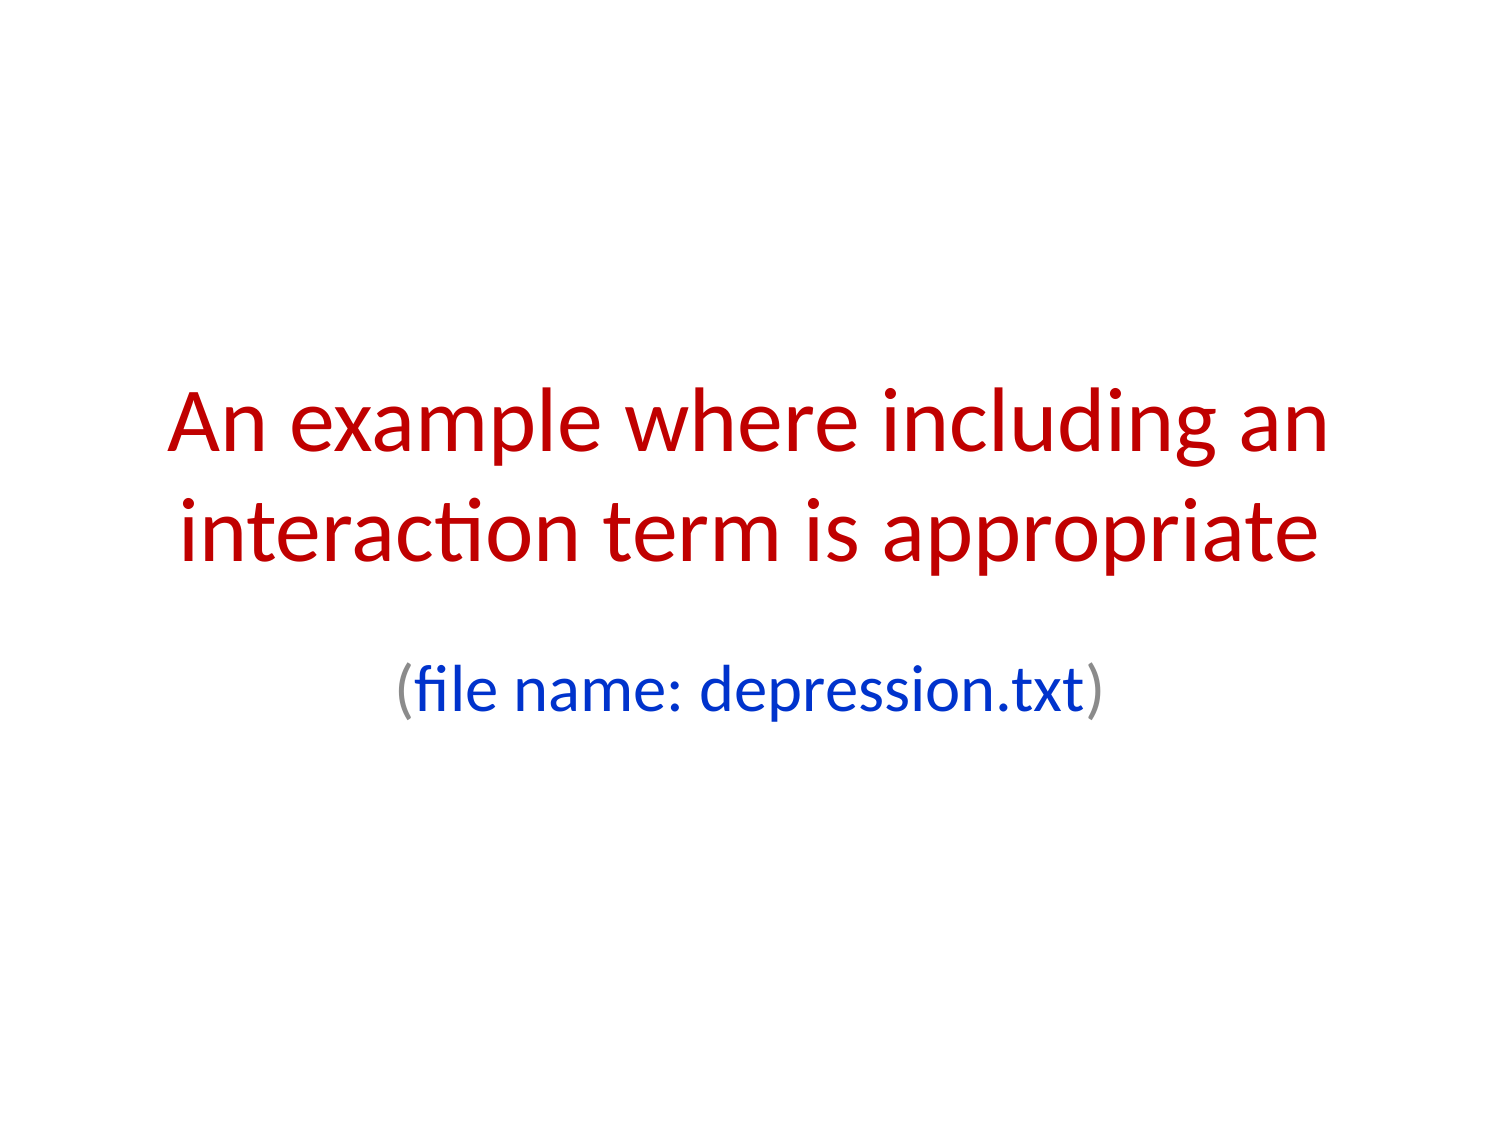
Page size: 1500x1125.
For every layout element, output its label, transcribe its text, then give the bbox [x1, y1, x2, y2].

subtitle (file name: depression.txt) [225, 637, 1275, 925]
title An example where including an interaction term is appropriate [112, 349, 1388, 591]
